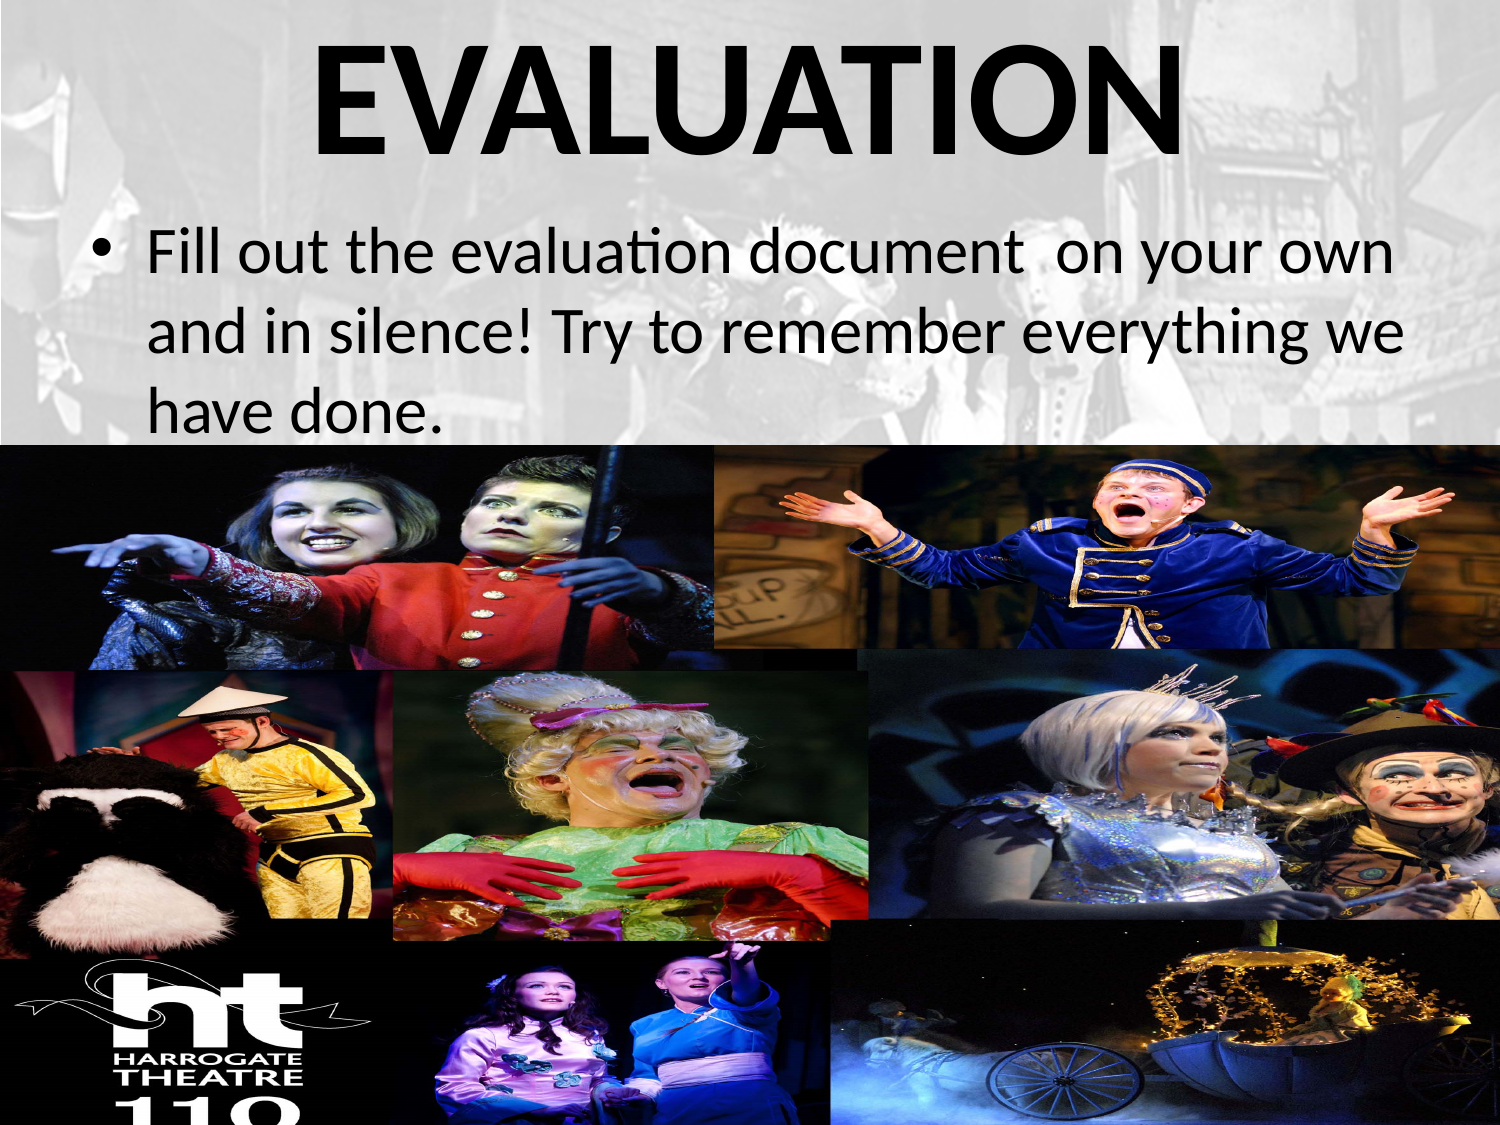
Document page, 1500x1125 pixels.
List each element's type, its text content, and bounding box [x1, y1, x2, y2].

list Fill out the evaluation document on your own and in silence! Try to remember everything we have done. [75, 199, 1425, 443]
picture [0, 445, 1500, 1125]
title EVALUATION [75, 0, 1425, 176]
